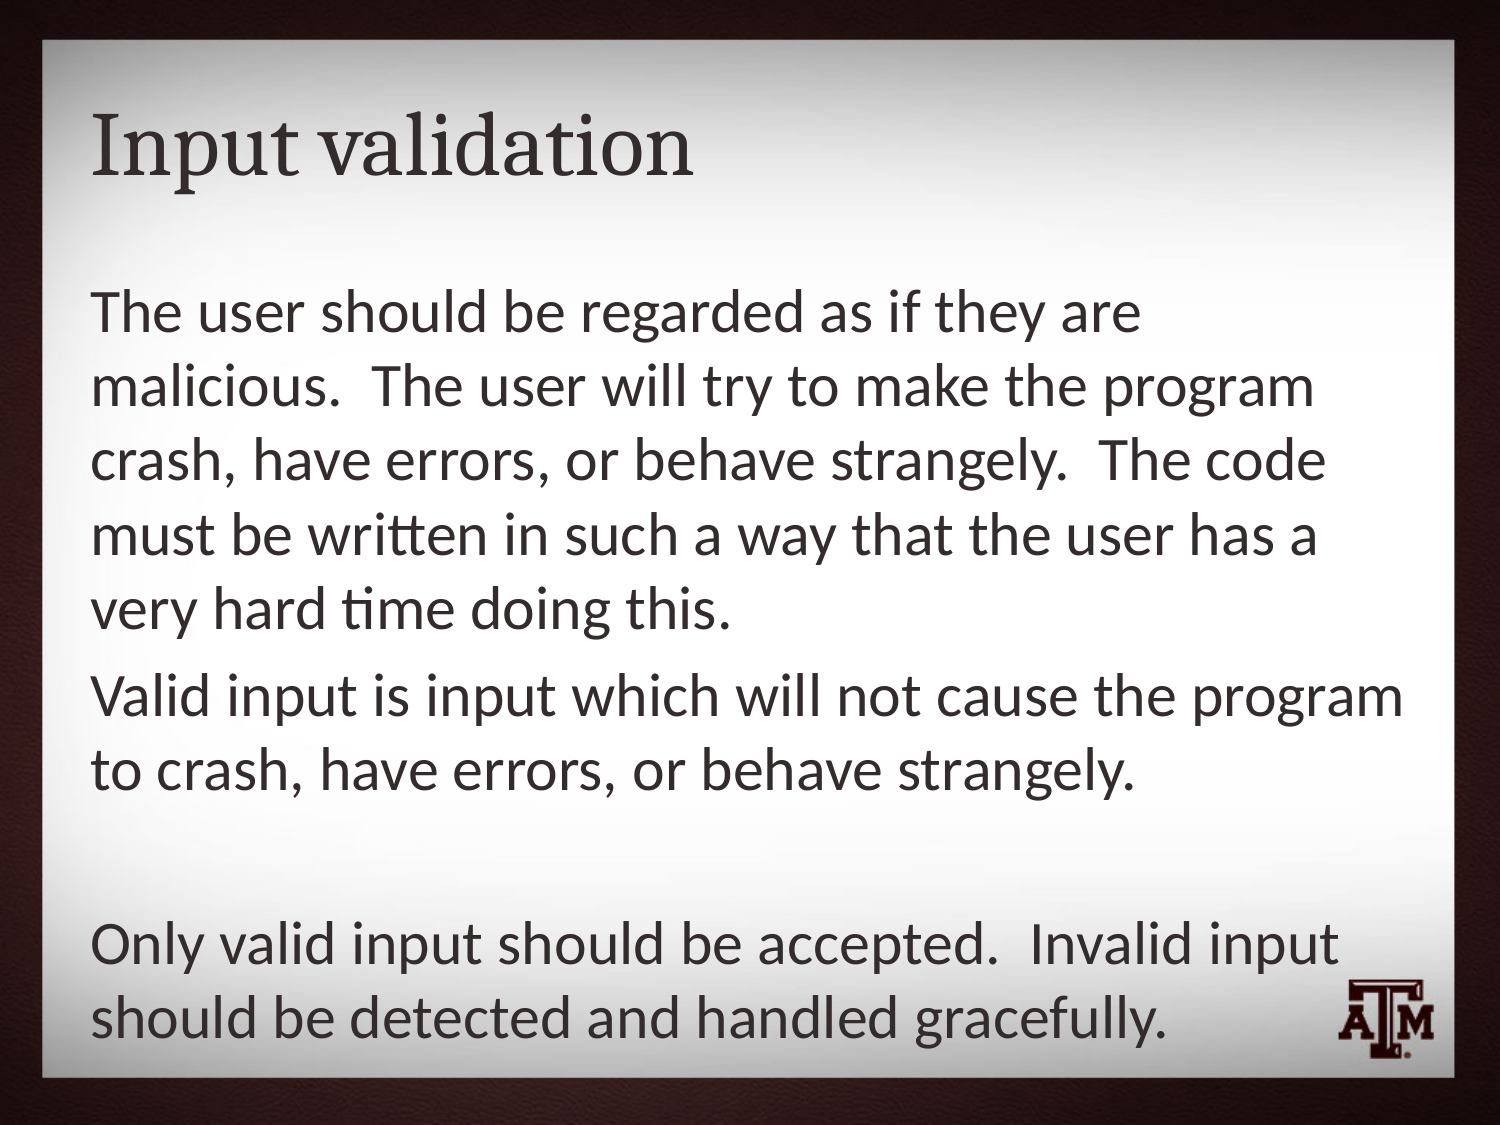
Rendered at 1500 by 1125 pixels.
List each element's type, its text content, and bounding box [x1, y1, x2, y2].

list The user should be regarded as if they are malicious. The user will try to make the program crash, have errors, or behave strangely. The code must be written in such a way that the user has a very hard time doing this. Valid input is input which will not cause the program to crash, have errors, or behave strangely. Only valid input should be accepted. Invalid input should be detected and handled gracefully. [75, 262, 1425, 1071]
title Input validation [75, 45, 1425, 233]
picture [0, 0, 1500, 1125]
